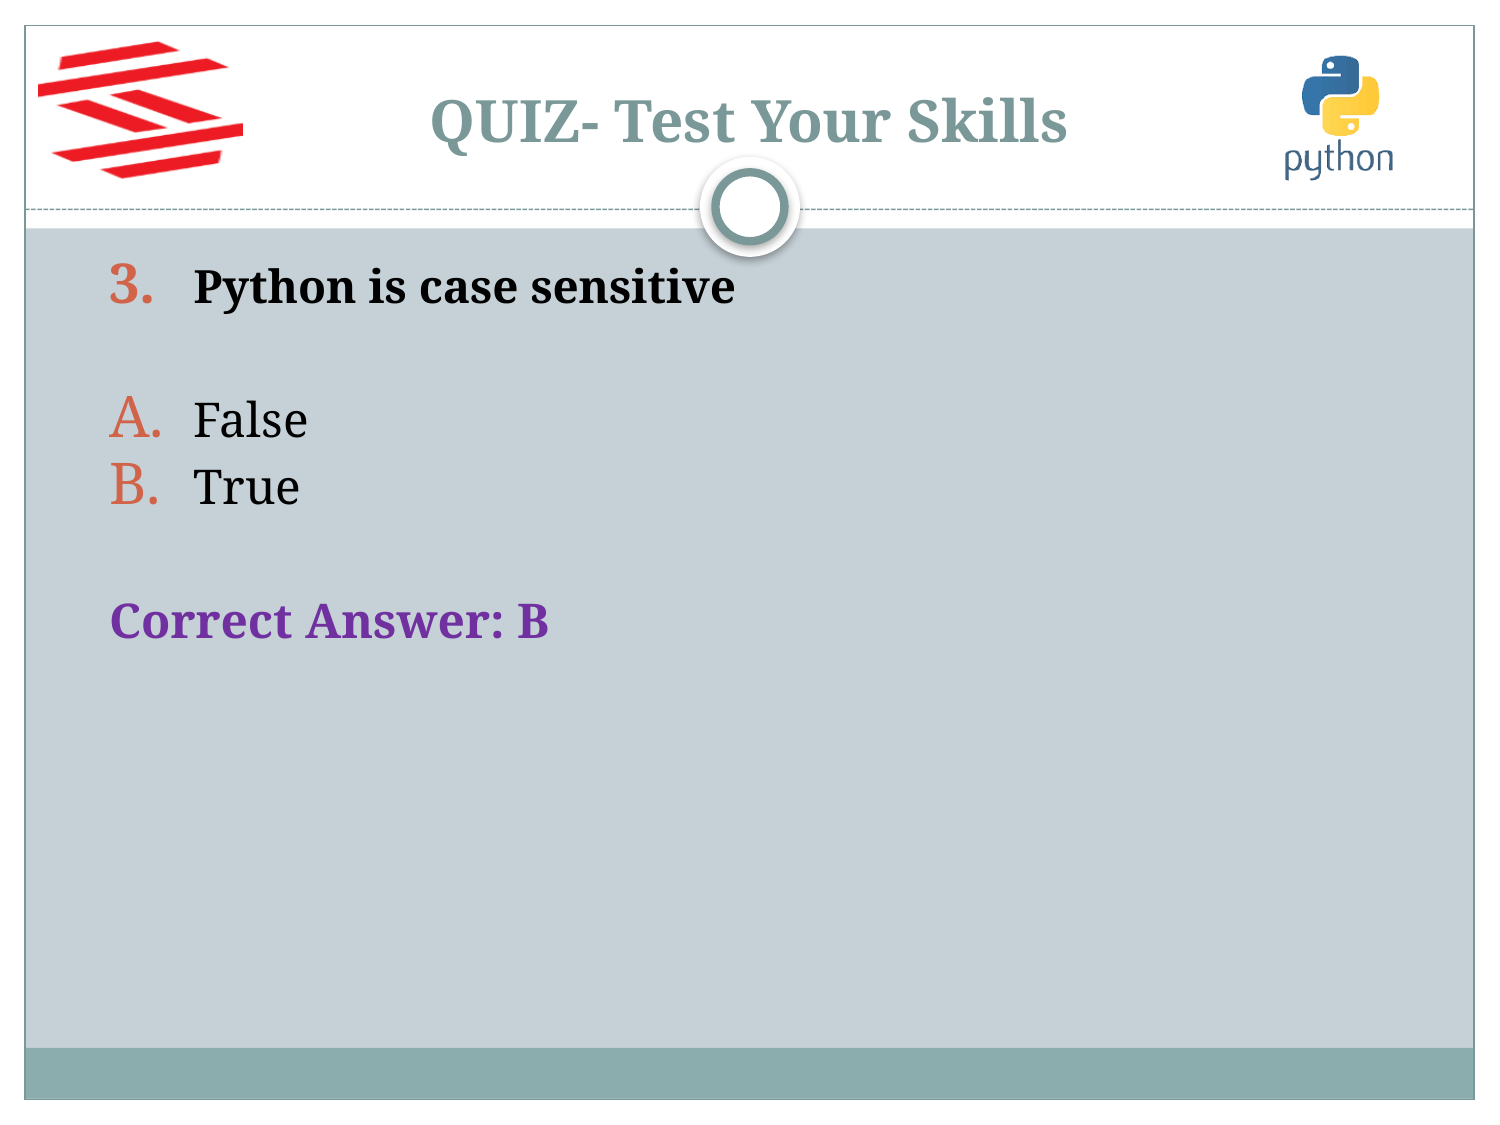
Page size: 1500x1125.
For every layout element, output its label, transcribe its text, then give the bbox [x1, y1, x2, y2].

picture [37, 40, 243, 185]
title QUIZ- Test Your Skills [237, 37, 1450, 162]
picture [1206, 53, 1471, 186]
list Python is case sensitive False True Correct Answer: B [49, 250, 1445, 1047]
